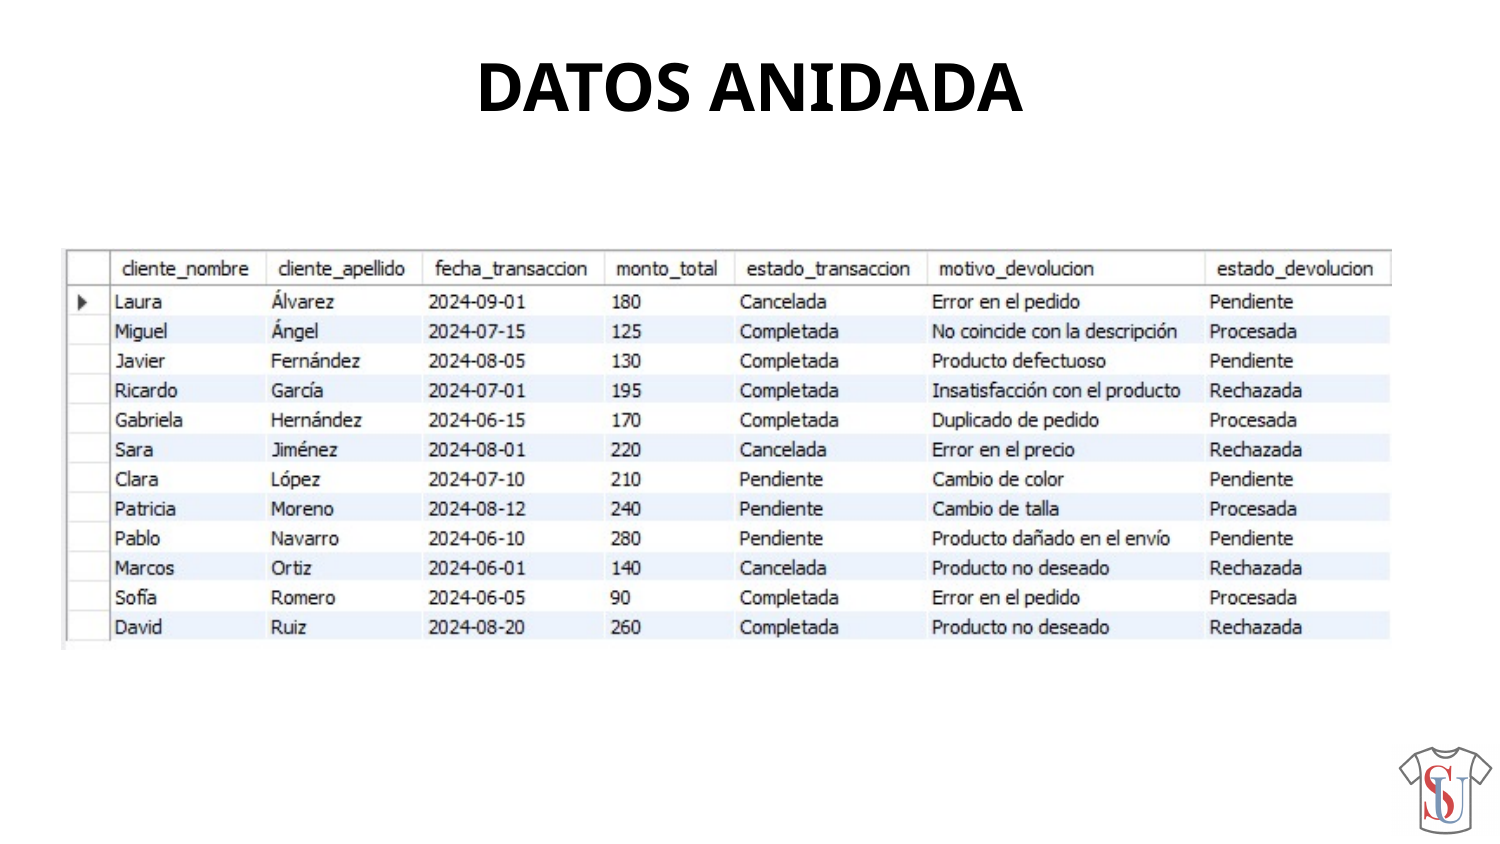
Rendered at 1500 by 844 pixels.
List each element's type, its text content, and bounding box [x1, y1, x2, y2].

picture [1391, 743, 1500, 836]
picture [61, 248, 1392, 650]
text_box DATOS ANIDADA [283, 29, 1217, 76]
